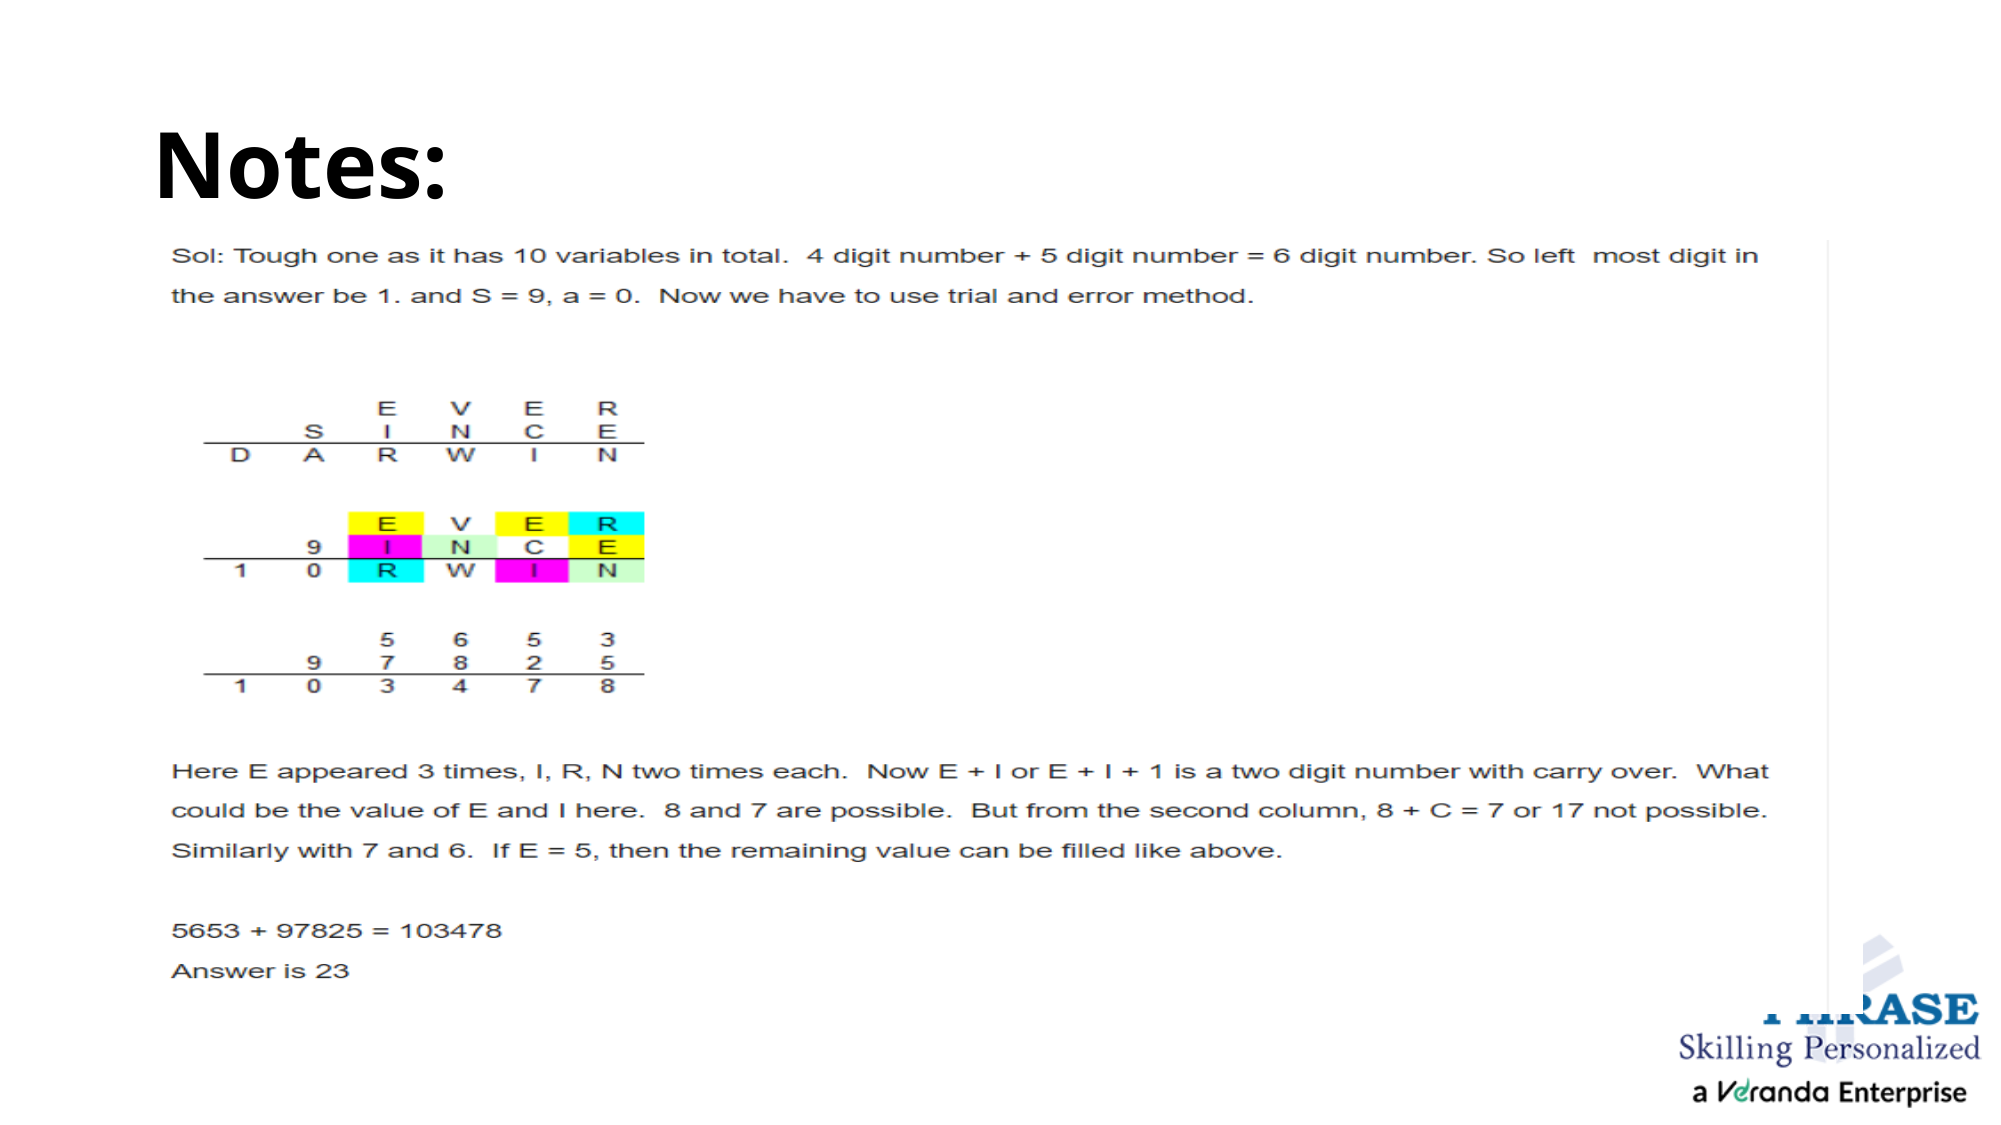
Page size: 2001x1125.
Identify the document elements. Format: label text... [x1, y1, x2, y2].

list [161, 240, 1863, 1014]
title Notes: [137, 59, 1863, 278]
picture [1662, 919, 2000, 1119]
